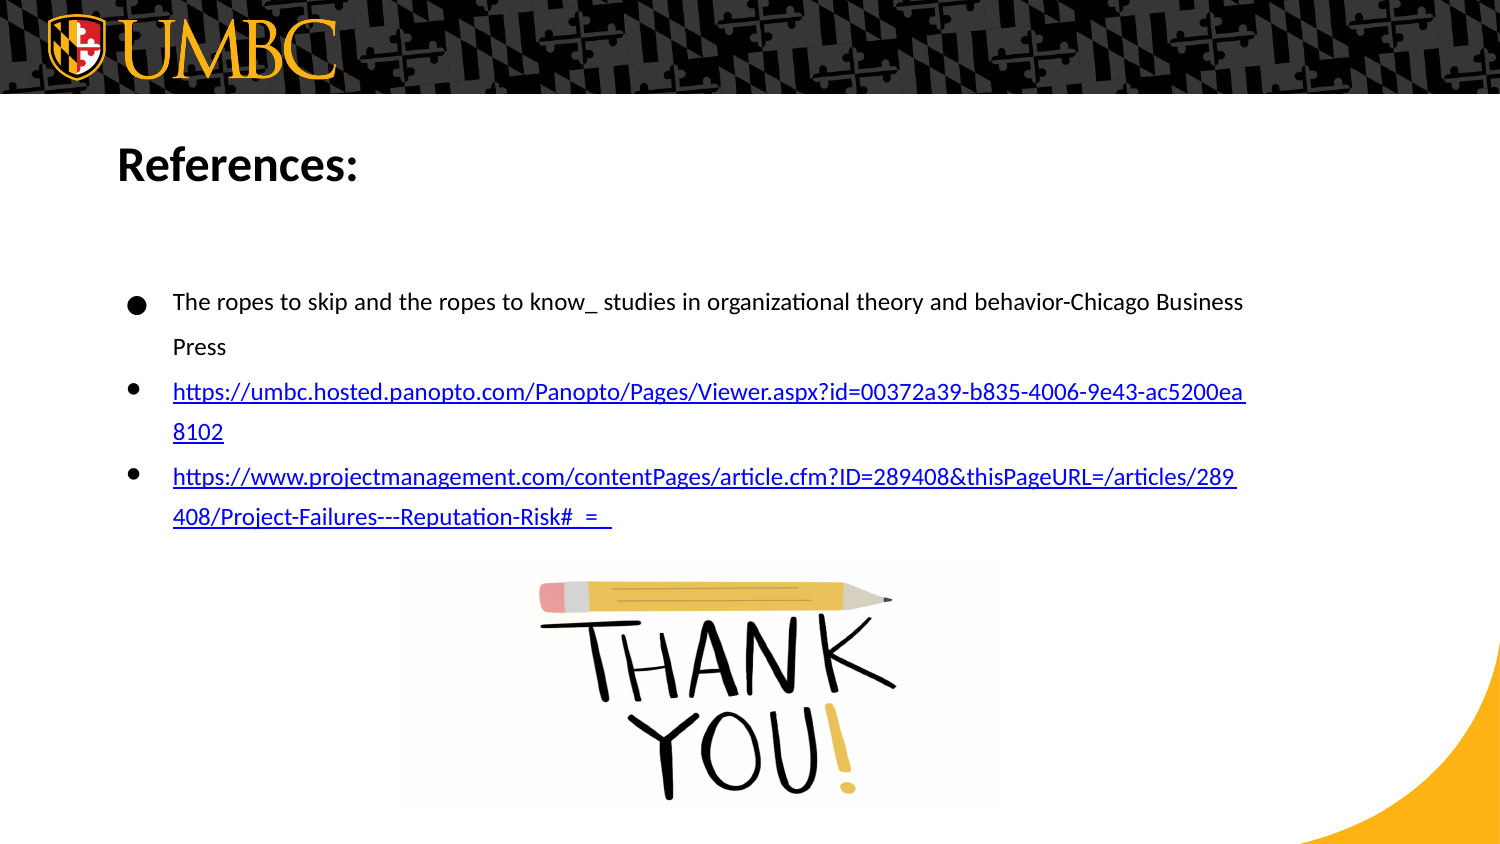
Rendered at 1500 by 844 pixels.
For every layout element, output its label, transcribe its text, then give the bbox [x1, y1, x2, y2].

text_box The ropes to skip and the ropes to know_ studies in organizational theory and behavior-Chicago Business Press https://umbc.hosted.panopto.com/Panopto/Pages/Viewer.aspx?id=00372a39-b835-4006-9e43-ac5200ea8102 https://www.projectmanagement.com/contentPages/article.cfm?ID=289408&thisPageURL=/articles/289408/Project-Failures---Reputation-Risk#_=_ [111, 233, 1262, 503]
picture [1299, 639, 1500, 844]
picture [0, 0, 1500, 94]
picture [400, 556, 1001, 811]
title References: [75, 115, 402, 209]
